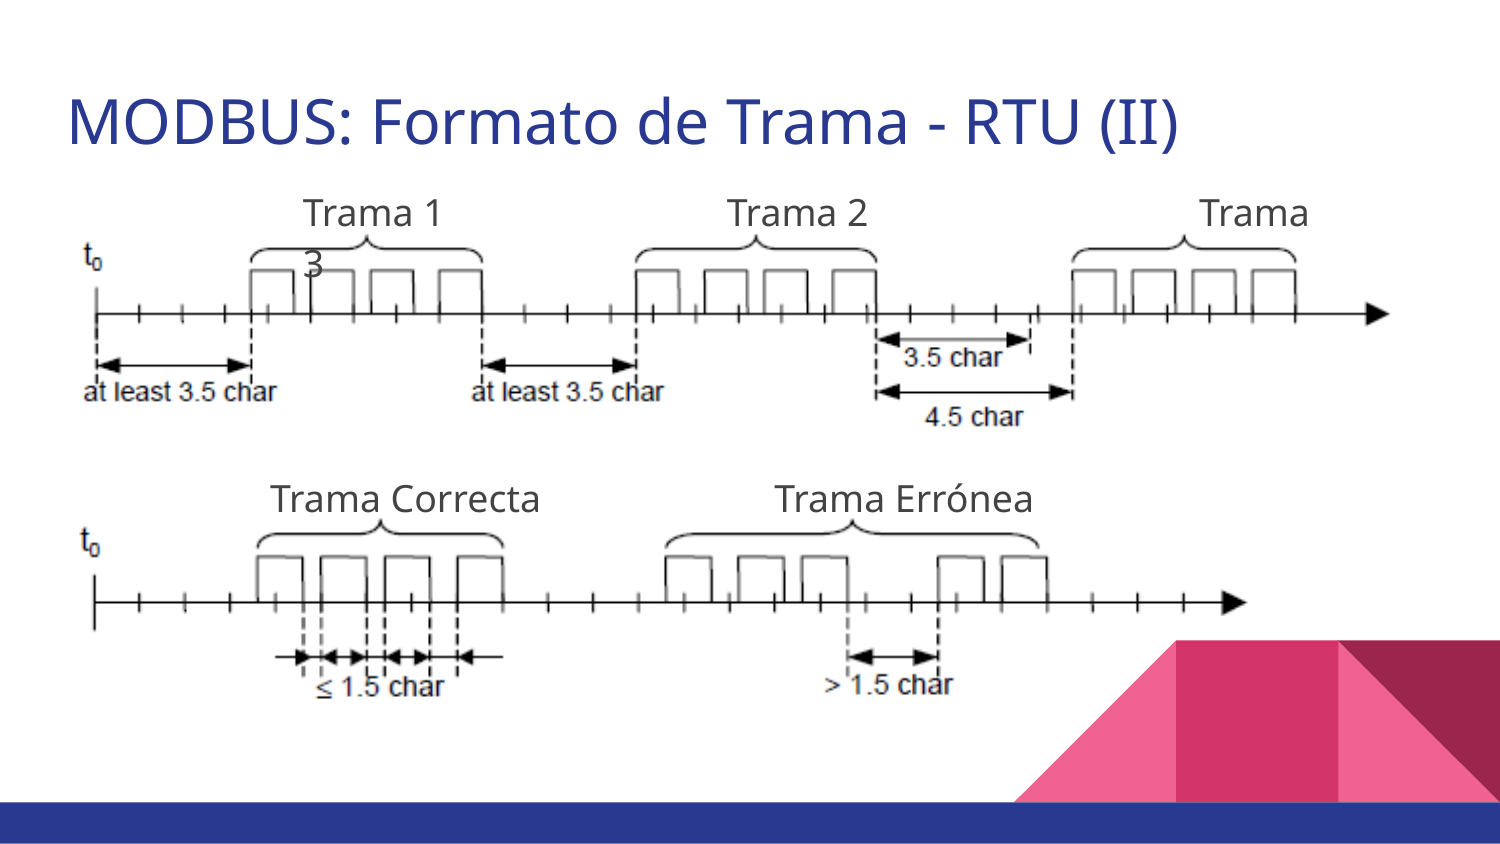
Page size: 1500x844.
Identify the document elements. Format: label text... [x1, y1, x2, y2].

list Trama 1 Trama 2 Trama 3 [287, 166, 1344, 230]
list Trama Correcta Trama Errónea [235, 453, 1292, 534]
picture [69, 231, 1405, 438]
title MODBUS: Formato de Trama - RTU (II) [51, 67, 1449, 167]
picture [69, 505, 1268, 712]
